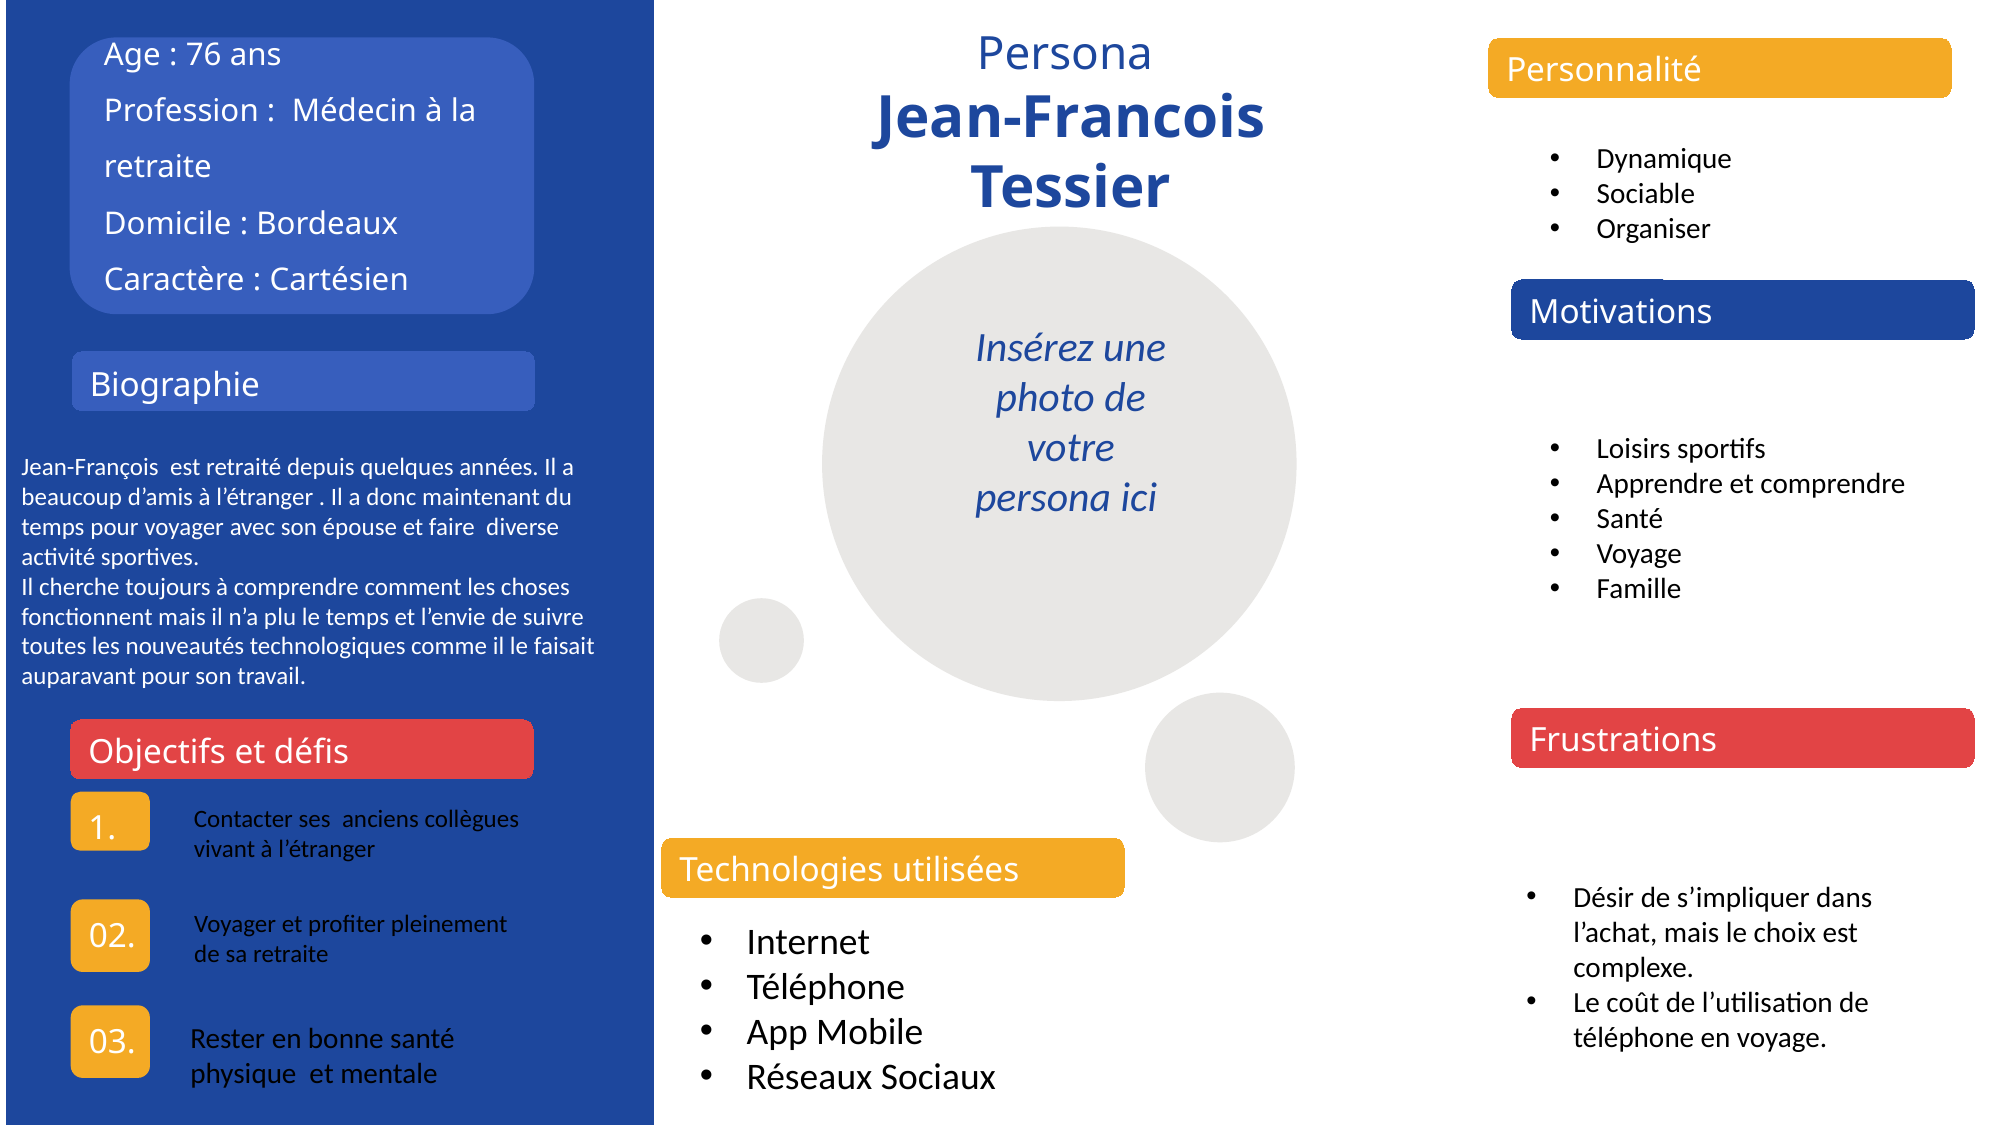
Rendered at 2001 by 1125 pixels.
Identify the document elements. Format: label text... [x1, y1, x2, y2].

text_box [530, 64, 535, 287]
text_box Jean-François est retraité depuis quelques années. Il a beaucoup d’amis à l’étranger . Il a donc maintenant du temps pour voyager avec son épouse et faire diverse activité sportives. Il cherche toujours à comprendre comment les choses fonctionnent mais il n’a plu le temps et l’envie de suivre toutes les nouveautés technologiques comme il le faisait auparavant pour son travail. [6, 0, 654, 1125]
text_box 03. [70, 1005, 150, 1078]
text_box Contacter ses anciens collègues vivant à l’étranger [179, 795, 552, 871]
text_box Age : 76 ans Profession : Médecin à la retraite Domicile : Bordeaux Caractère : Cartésien [89, 8, 530, 304]
text_box Persona Jean-Francois Tessier [847, 16, 1294, 227]
text_box [69, 46, 517, 315]
text_box Technologies utilisées [661, 838, 1125, 898]
text_box Motivations [1511, 279, 1975, 340]
text_box Objectifs et défis [70, 719, 534, 779]
text_box Biographie [72, 351, 535, 411]
text_box Insérez une photo de votre persona ici [948, 312, 1194, 528]
text_box Dynamique Sociable Organiser [1535, 132, 1930, 252]
text_box Rester en bonne santé physique et mentale [175, 1011, 523, 1097]
text_box Désir de s’impliquer dans l’achat, mais le choix est complexe. Le coût de l’utilisation de téléphone en voyage. [1511, 870, 1975, 1061]
text_box Internet Téléphone App Mobile Réseaux Sociaux [684, 909, 1125, 1105]
text_box 1. [70, 791, 150, 851]
text_box [1145, 692, 1295, 843]
text_box 02. [70, 899, 150, 972]
text_box [822, 227, 1297, 702]
text_box Loisirs sportifs Apprendre et comprendre Santé Voyage Famille [1535, 422, 1998, 612]
text_box [719, 598, 804, 683]
text_box Personnalité [1488, 38, 1952, 98]
text_box Voyager et profiter pleinement de sa retraite [179, 899, 524, 975]
text_box Frustrations [1511, 708, 1975, 768]
